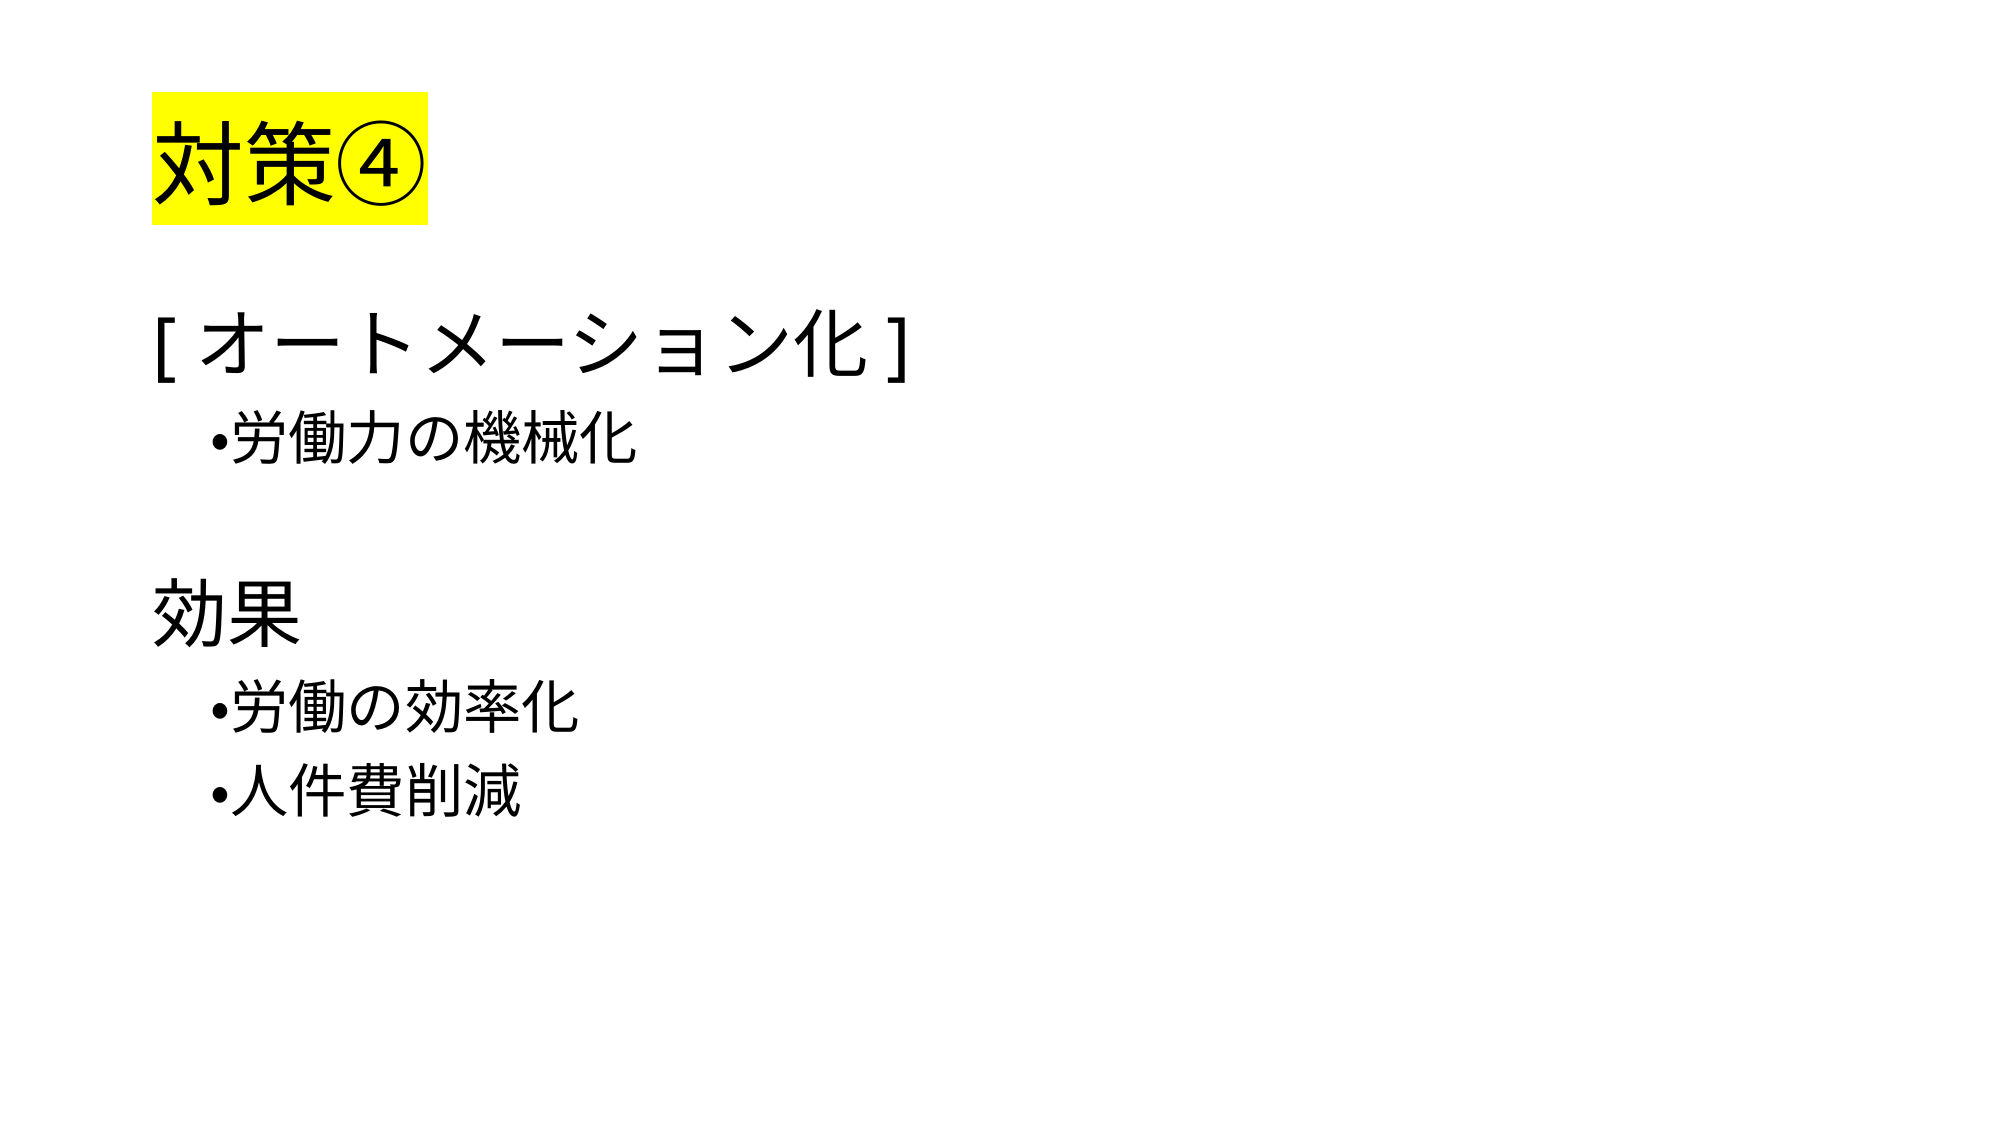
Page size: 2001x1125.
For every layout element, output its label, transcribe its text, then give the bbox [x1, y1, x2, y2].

list [オートメーション化] ・労働力の機械化 効果 ・労働の効率化 ・人件費削減 [137, 299, 1863, 1014]
title 対策④ [137, 59, 1863, 278]
